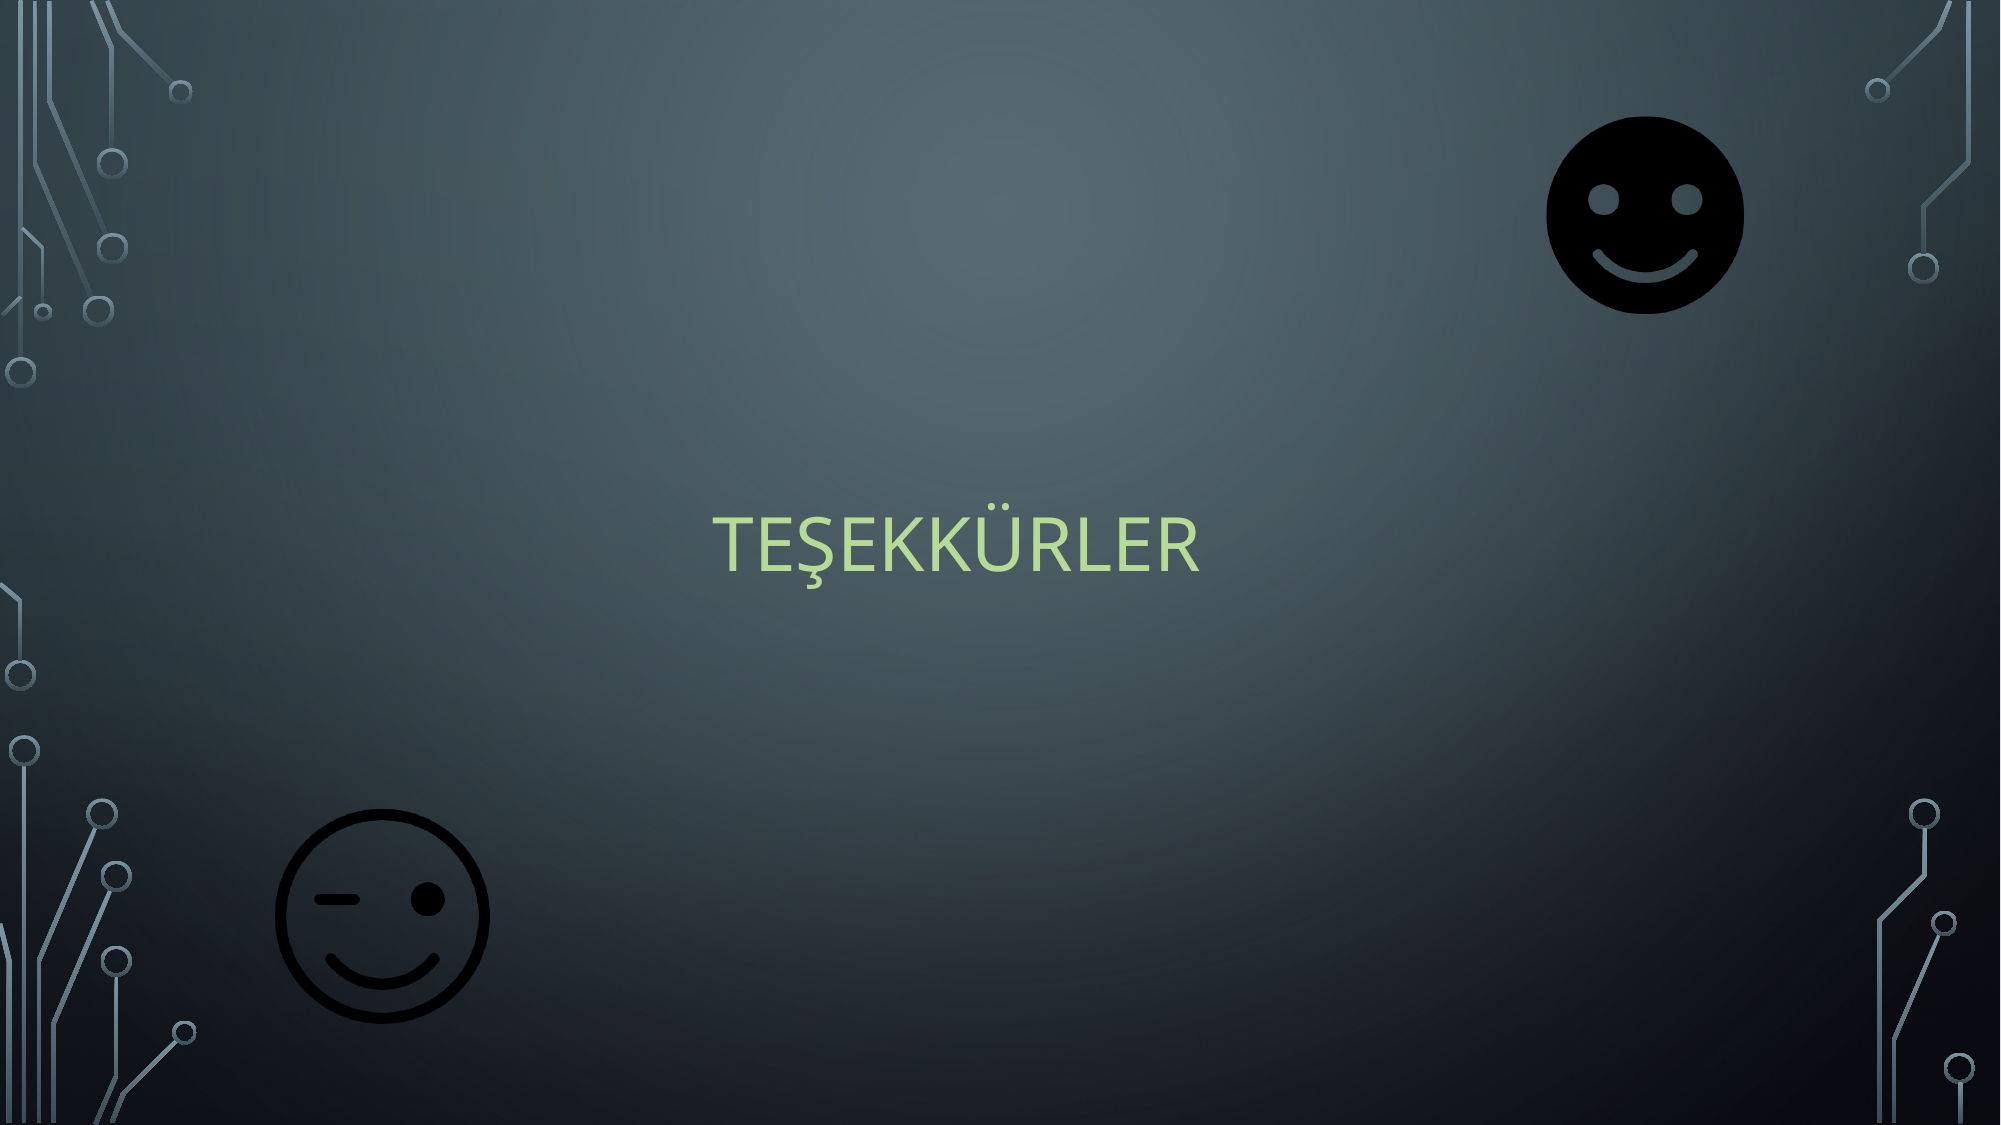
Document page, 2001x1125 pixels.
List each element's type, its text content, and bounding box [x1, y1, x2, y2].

picture [246, 780, 518, 1052]
title TEŞEKKÜRLER [144, 425, 1770, 669]
picture [1520, 90, 1770, 341]
